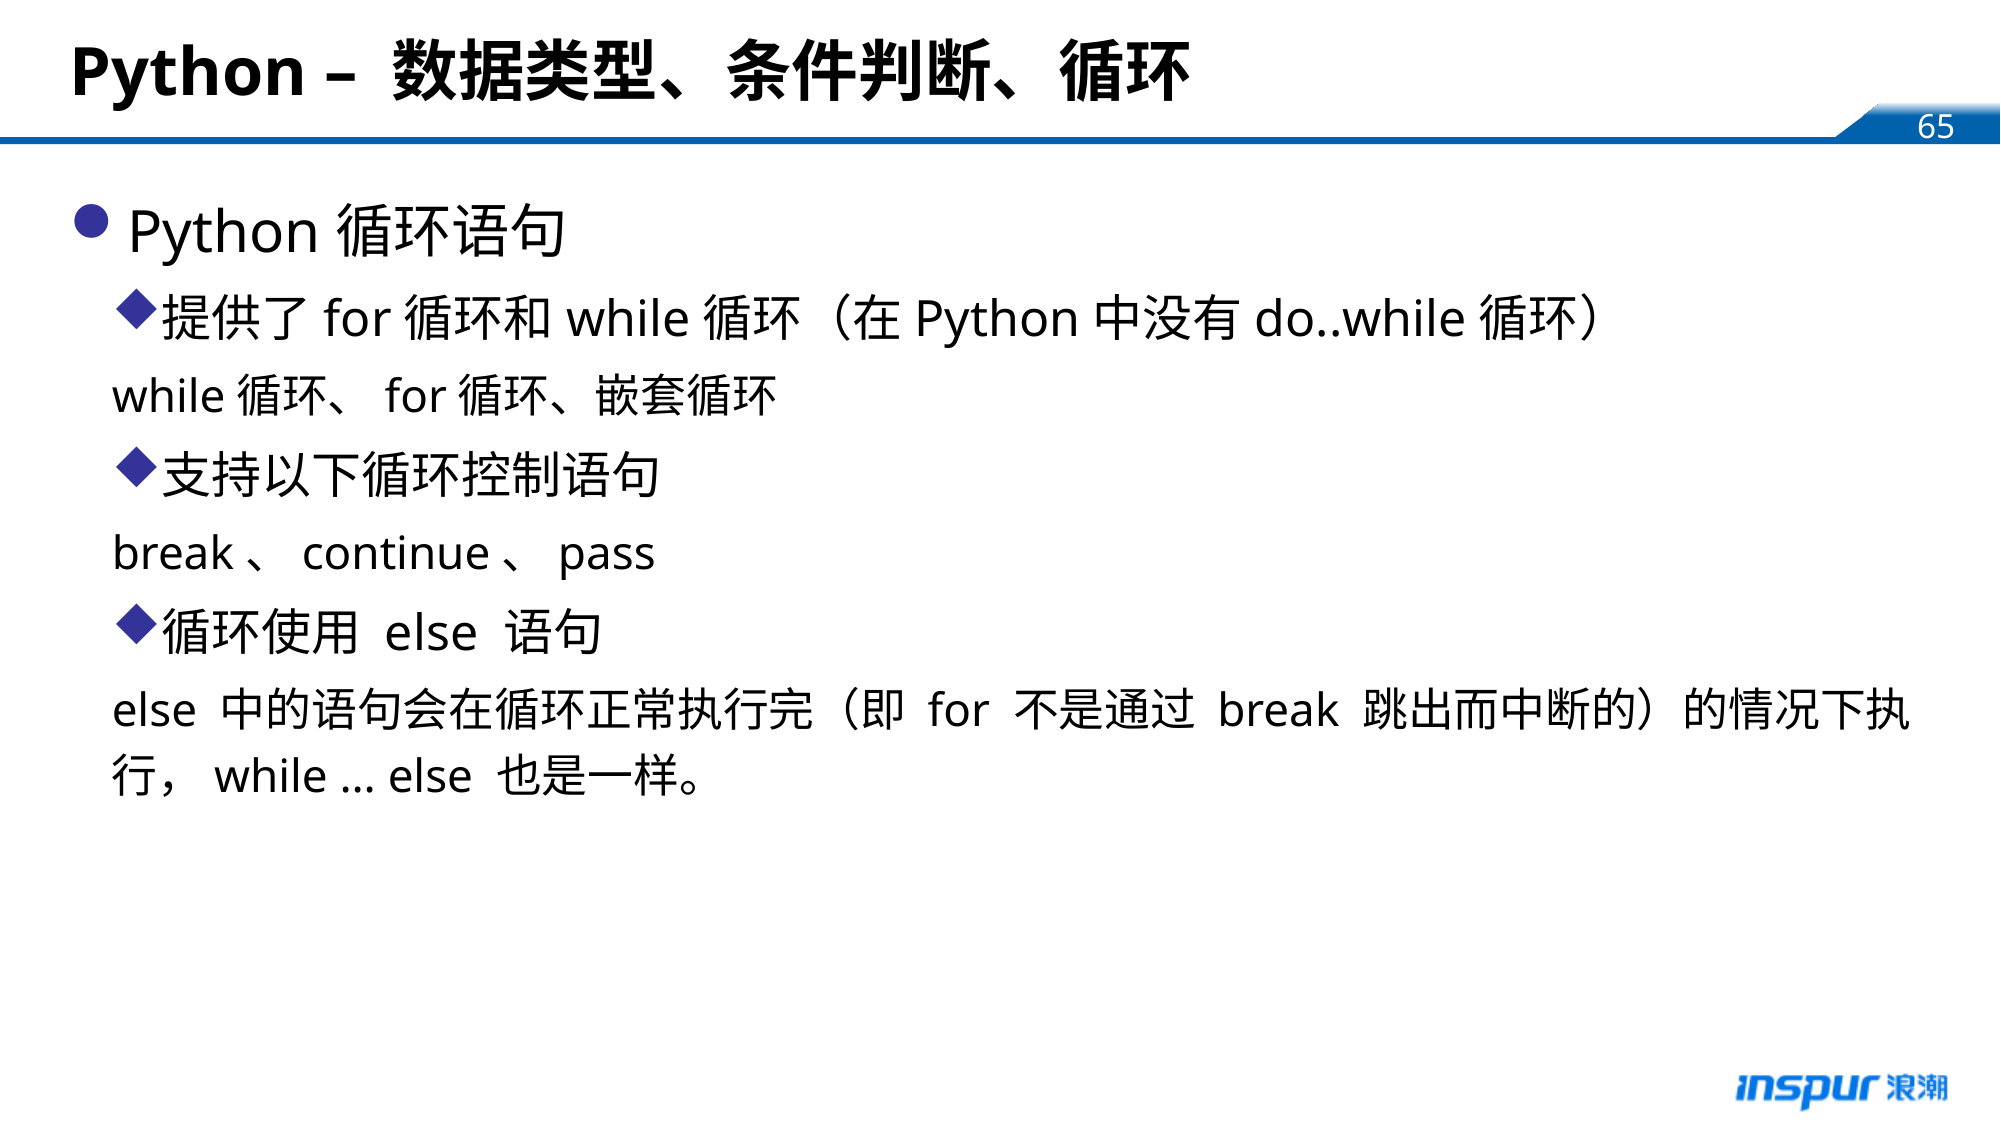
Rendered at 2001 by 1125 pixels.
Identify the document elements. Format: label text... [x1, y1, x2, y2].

picture [1584, 1041, 1971, 1118]
title Python – 数据类型、条件判断、循环 [54, 0, 1945, 138]
list Python循环语句 提供了for循环和while循环（在Python中没有do..while循环） while循环、for循环、嵌套循环 支持以下循环控制语句 break、continue、pass 循环使用 else 语句 else 中的语句会在循环正常执行完（即 for 不是通过 break 跳出而中断的）的情况下执行，while … else 也是一样。 [54, 172, 1946, 1047]
